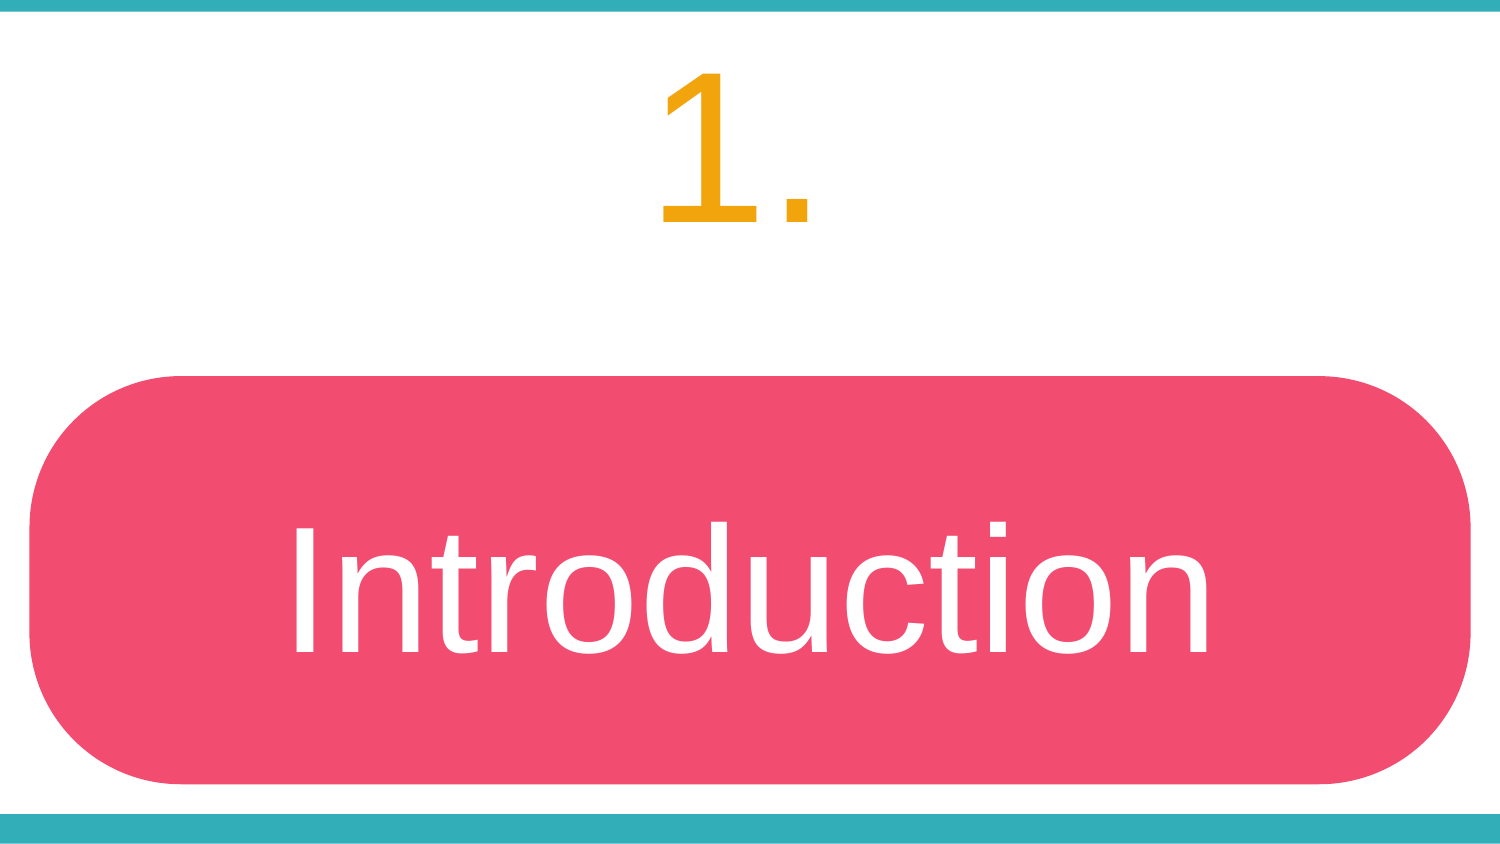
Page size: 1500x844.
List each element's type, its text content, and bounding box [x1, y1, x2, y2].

text_box 1. [632, 0, 902, 274]
text_box Introduction [27, 373, 1473, 787]
